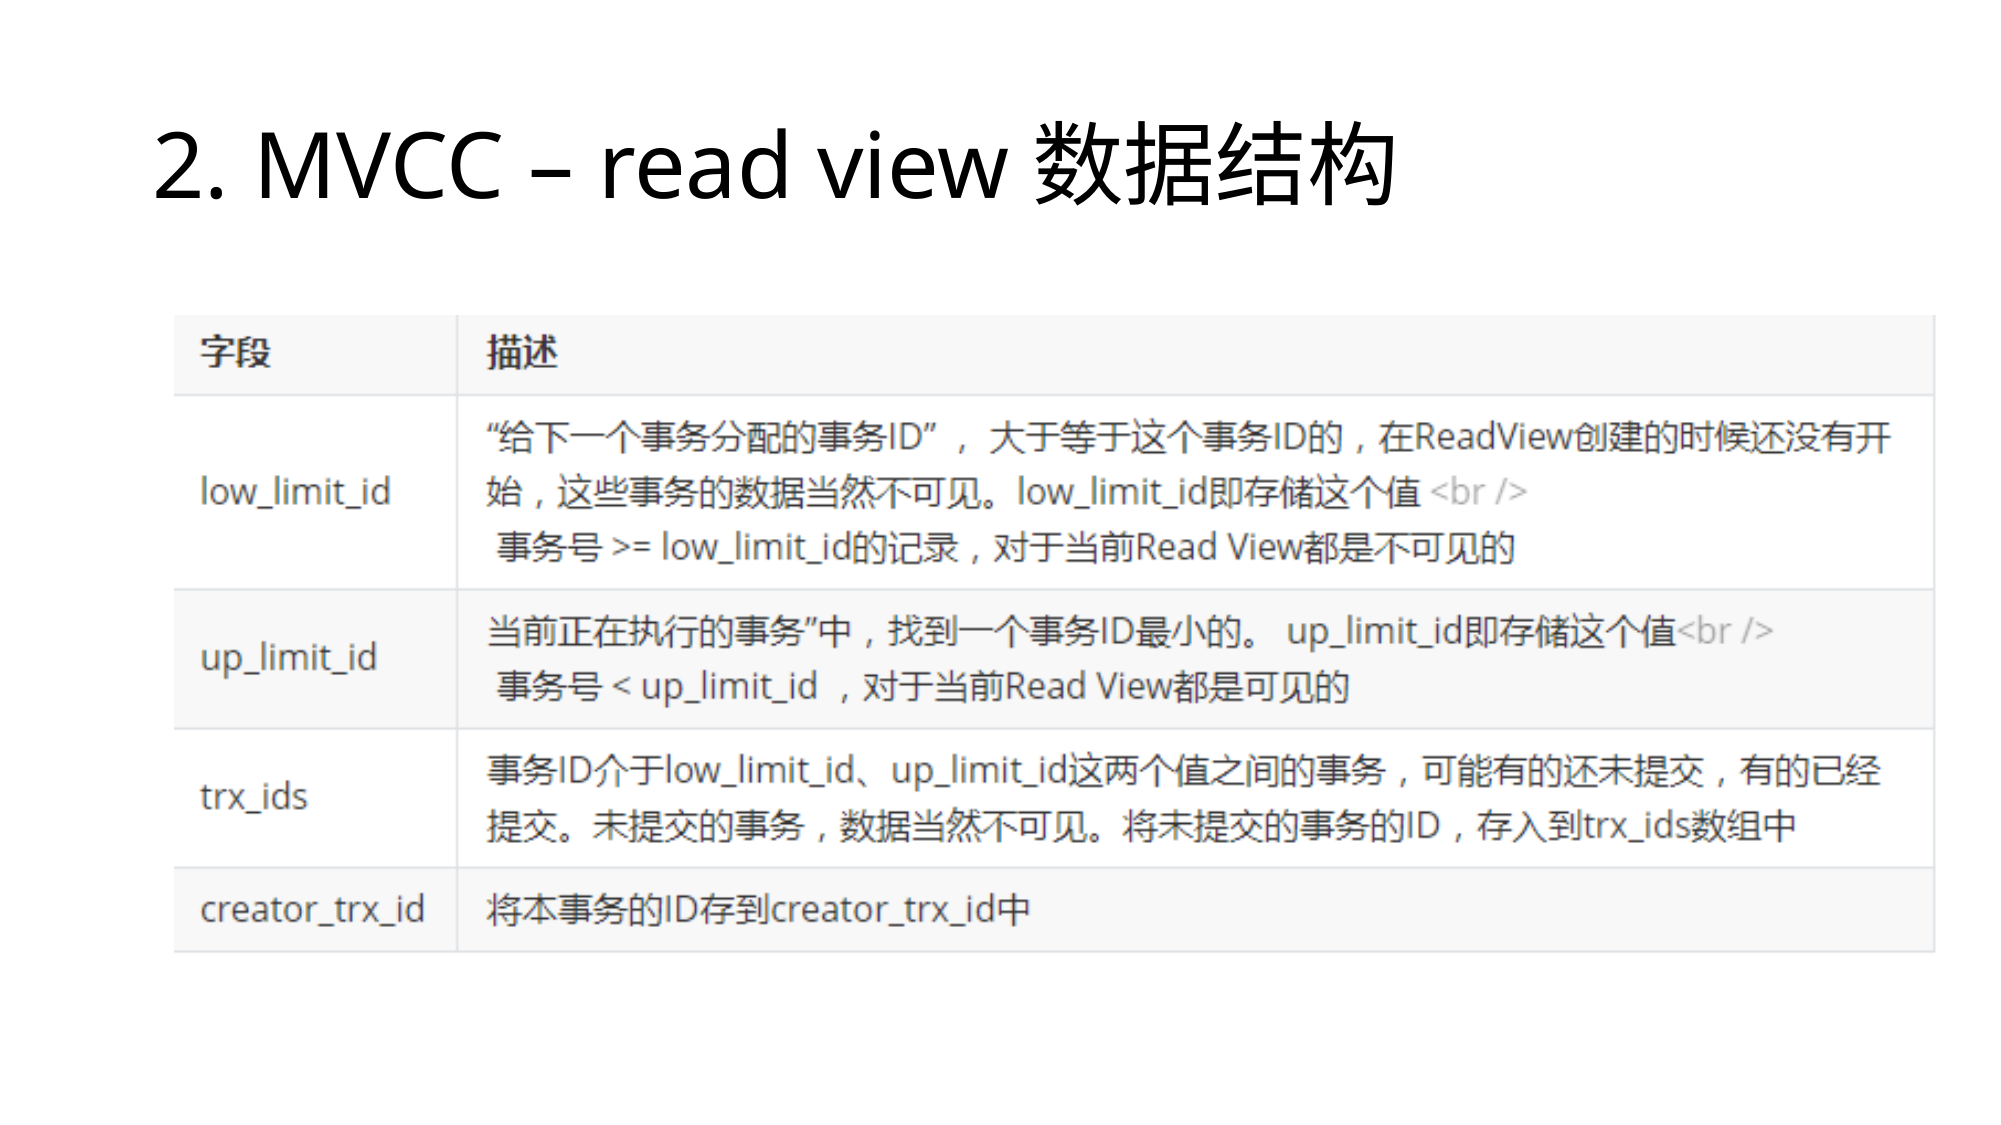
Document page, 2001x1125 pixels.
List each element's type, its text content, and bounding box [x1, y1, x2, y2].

title 2. MVCC – read view数据结构 [137, 59, 1863, 278]
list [174, 315, 1947, 971]
